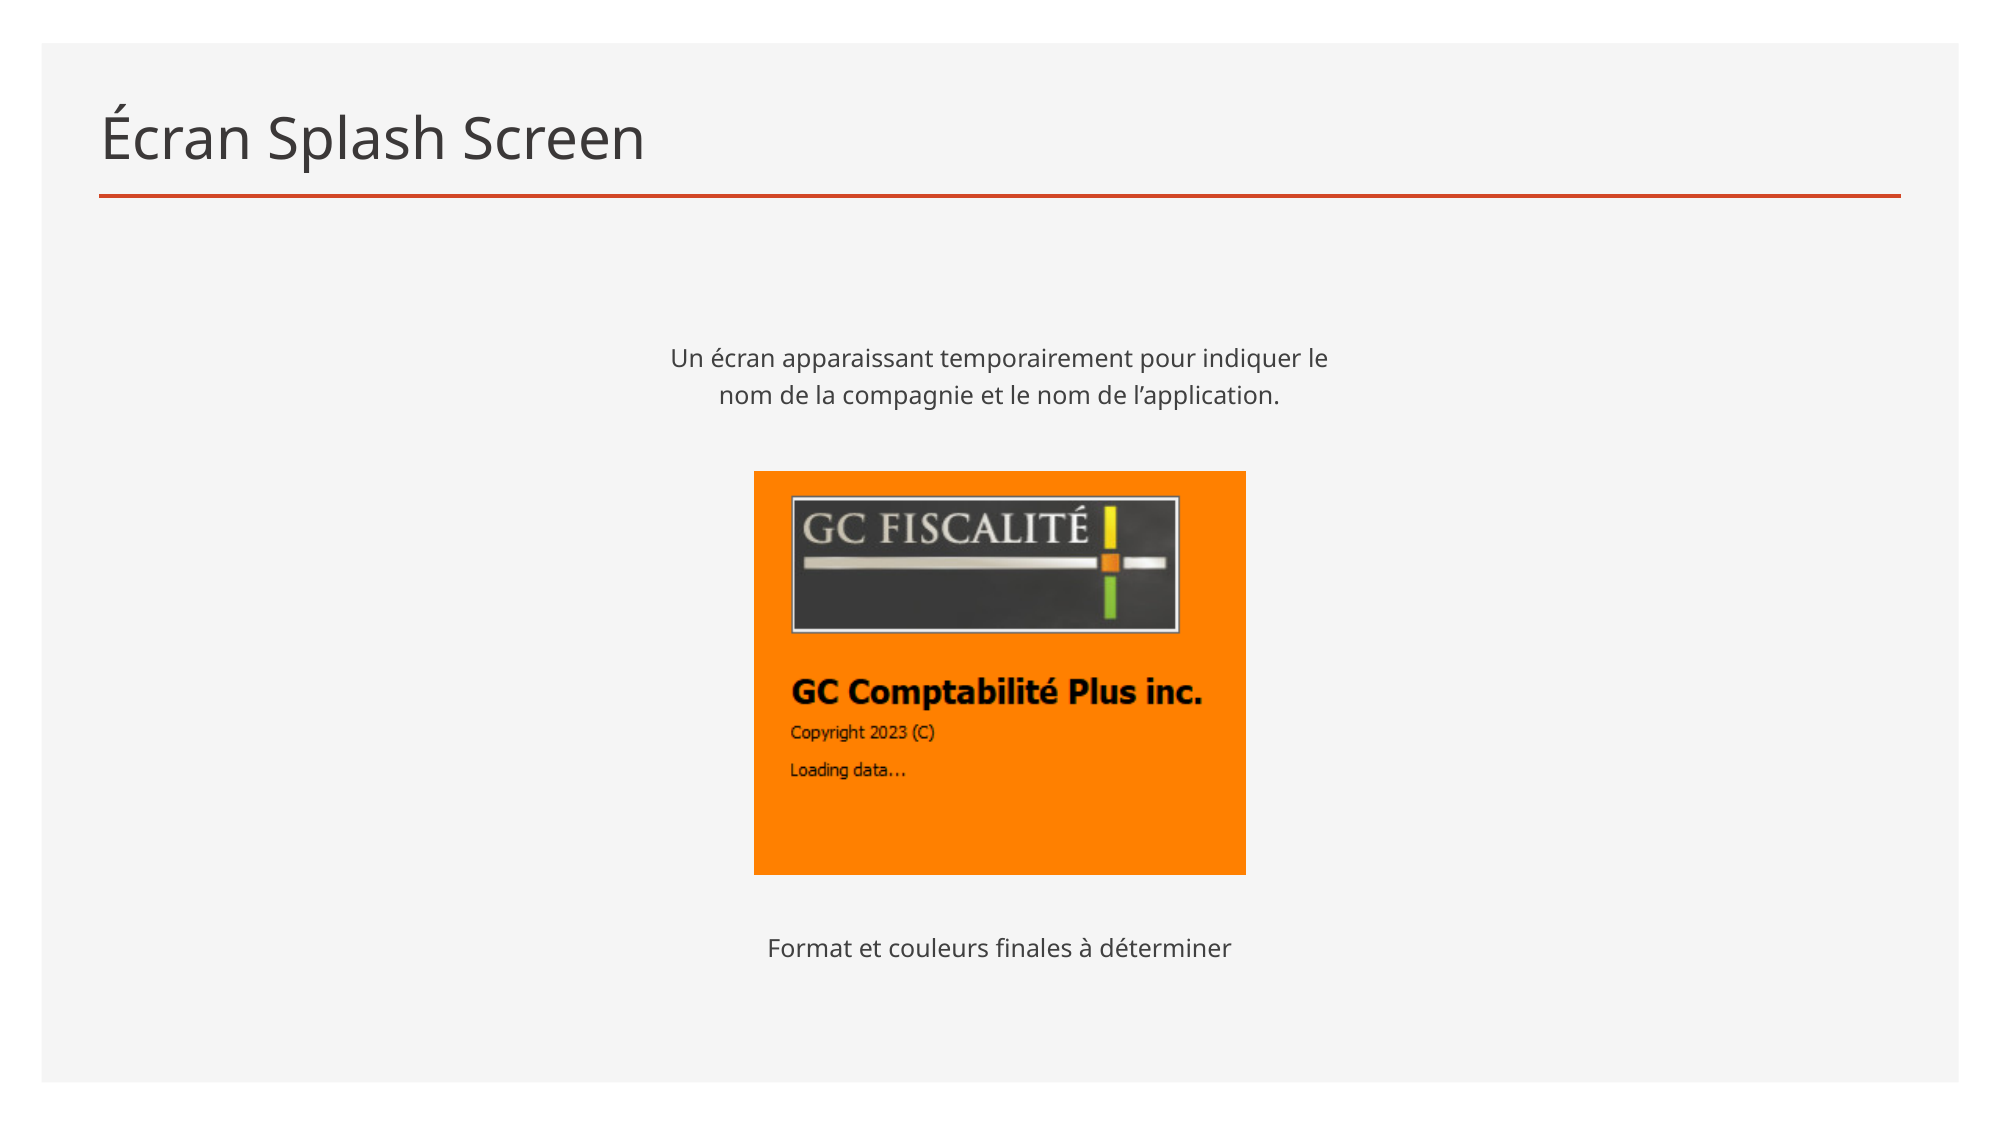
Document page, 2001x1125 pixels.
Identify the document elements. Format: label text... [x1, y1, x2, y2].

picture [754, 471, 1246, 875]
title Écran Splash Screen [85, 73, 1502, 179]
text_box Format et couleurs finales à déterminer [645, 917, 1355, 984]
text_box Un écran apparaissant temporairement pour indiquer le nom de la compagnie et le nom de l’application. [645, 327, 1355, 449]
